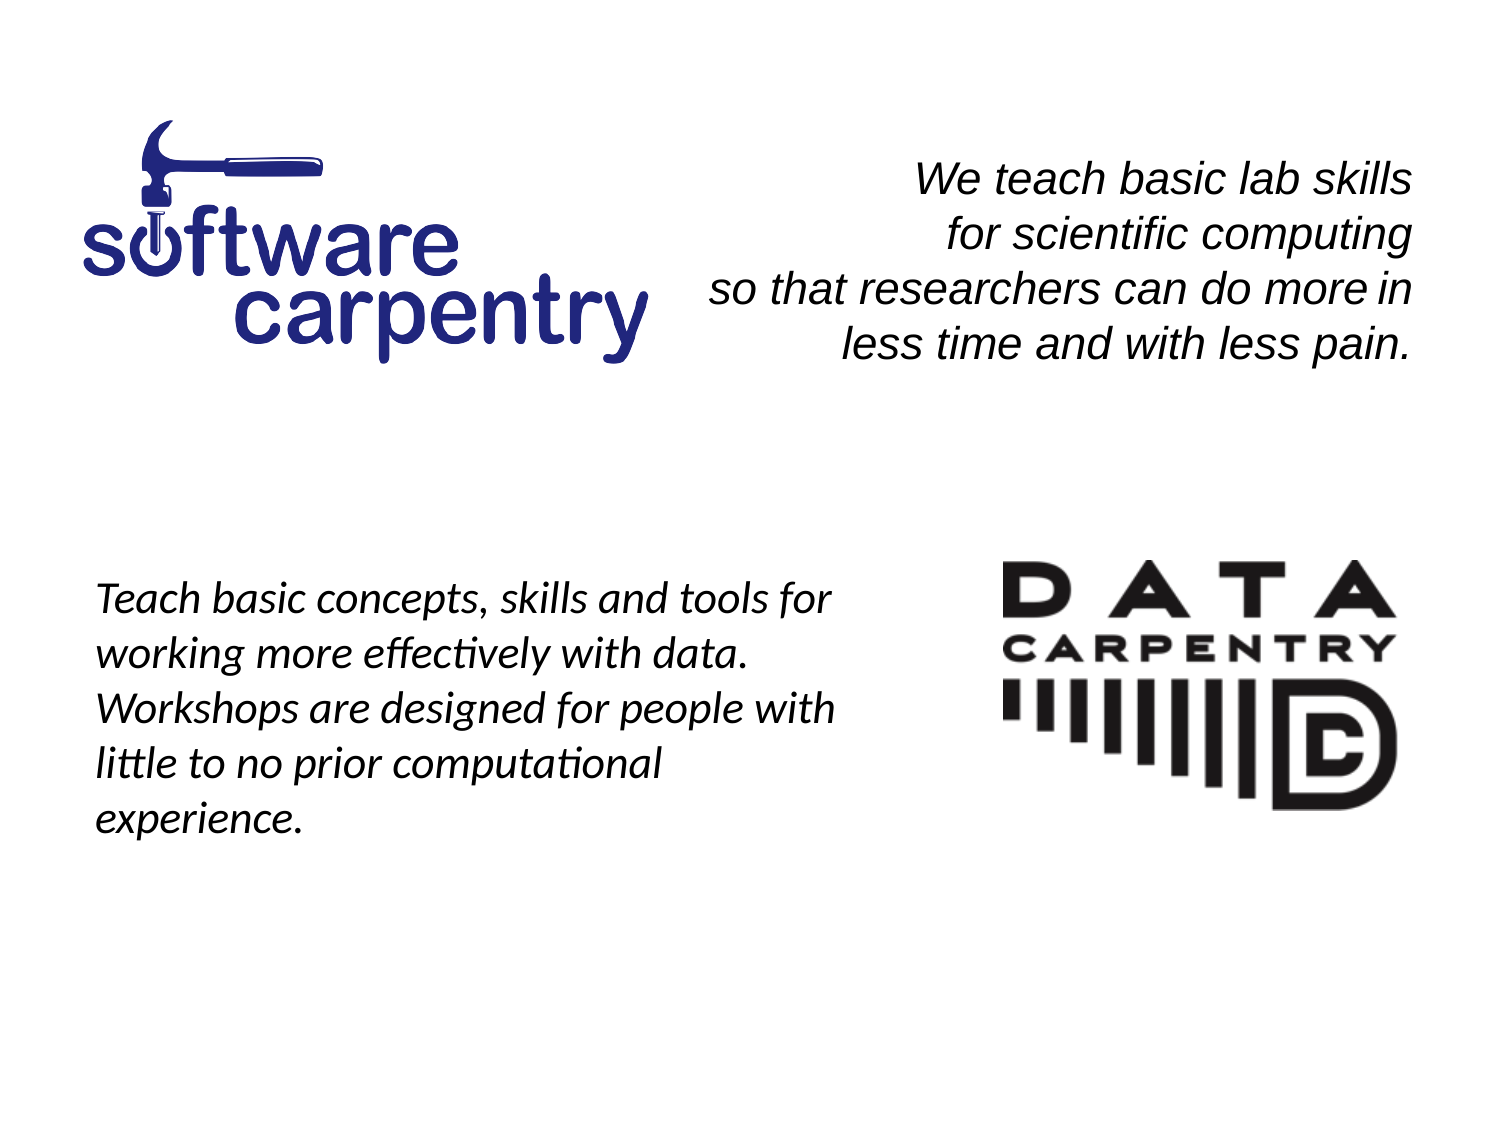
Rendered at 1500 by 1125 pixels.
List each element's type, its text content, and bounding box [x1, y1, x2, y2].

text_box We teach basic lab skills for scientific computing so that researchers can do more in less time and with less pain. [679, 141, 1427, 358]
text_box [81, 560, 1402, 853]
picture [81, 116, 658, 367]
